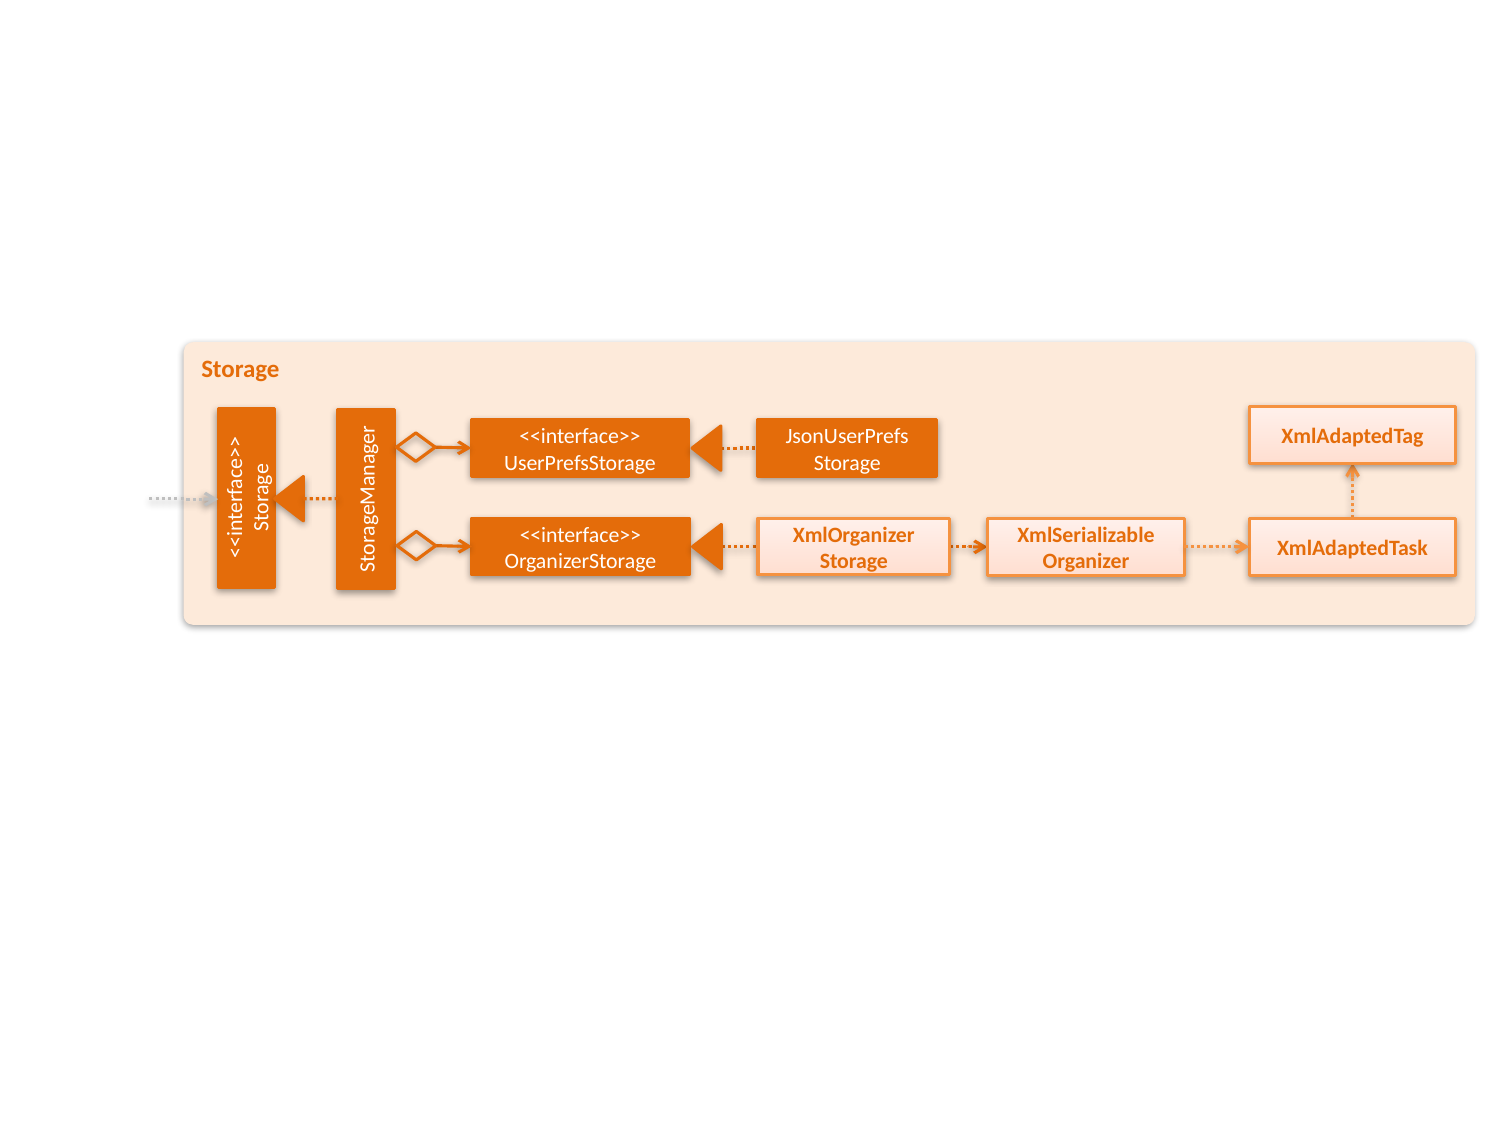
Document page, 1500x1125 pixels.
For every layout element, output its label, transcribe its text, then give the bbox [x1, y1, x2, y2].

text_box XmlAdaptedTag [1249, 406, 1457, 464]
text_box [691, 425, 722, 472]
text_box <<interface>> OrganizerStorage [471, 517, 690, 576]
text_box [395, 432, 435, 463]
text_box XmlAdaptedTask [1249, 518, 1457, 576]
text_box XmlSerializable Organizer [987, 518, 1185, 576]
text_box [396, 530, 437, 561]
text_box JsonUserPrefs Storage [757, 419, 938, 477]
text_box StorageManager [337, 409, 395, 589]
text_box [273, 475, 305, 522]
text_box Storage [182, 341, 1476, 626]
text_box [691, 523, 723, 570]
text_box <<interface>> Storage [217, 407, 276, 588]
text_box XmlOrganizer Storage [757, 517, 951, 576]
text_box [1324, 490, 1381, 494]
text_box <<interface>> UserPrefsStorage [471, 419, 689, 477]
